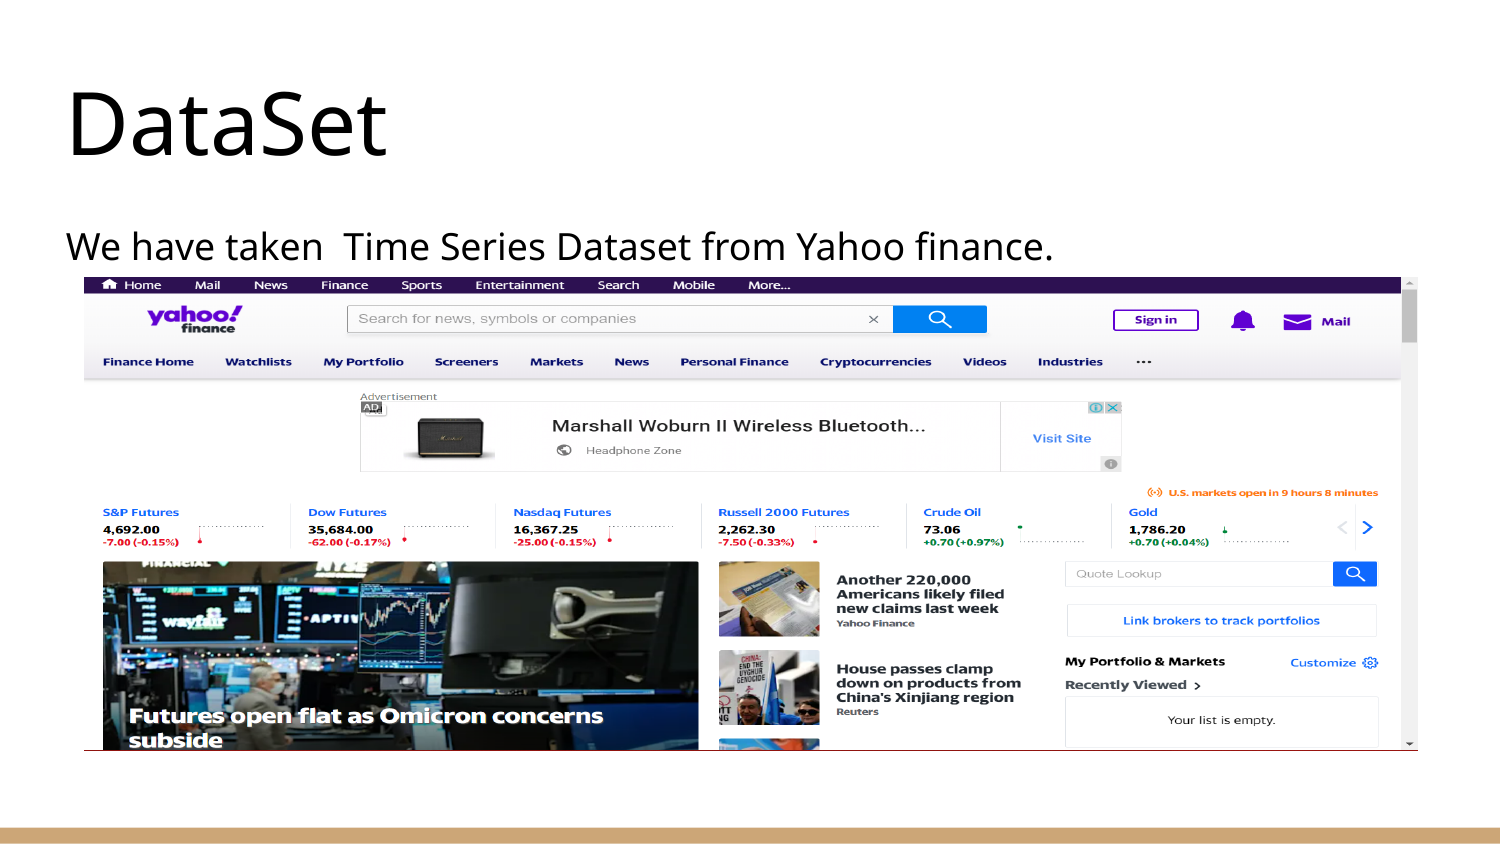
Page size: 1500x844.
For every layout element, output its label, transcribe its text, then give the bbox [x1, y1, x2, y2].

text_box DataSet [51, 51, 1449, 189]
text_box We have taken Time Series Dataset from Yahoo finance. [51, 200, 1449, 752]
picture [84, 276, 1418, 752]
